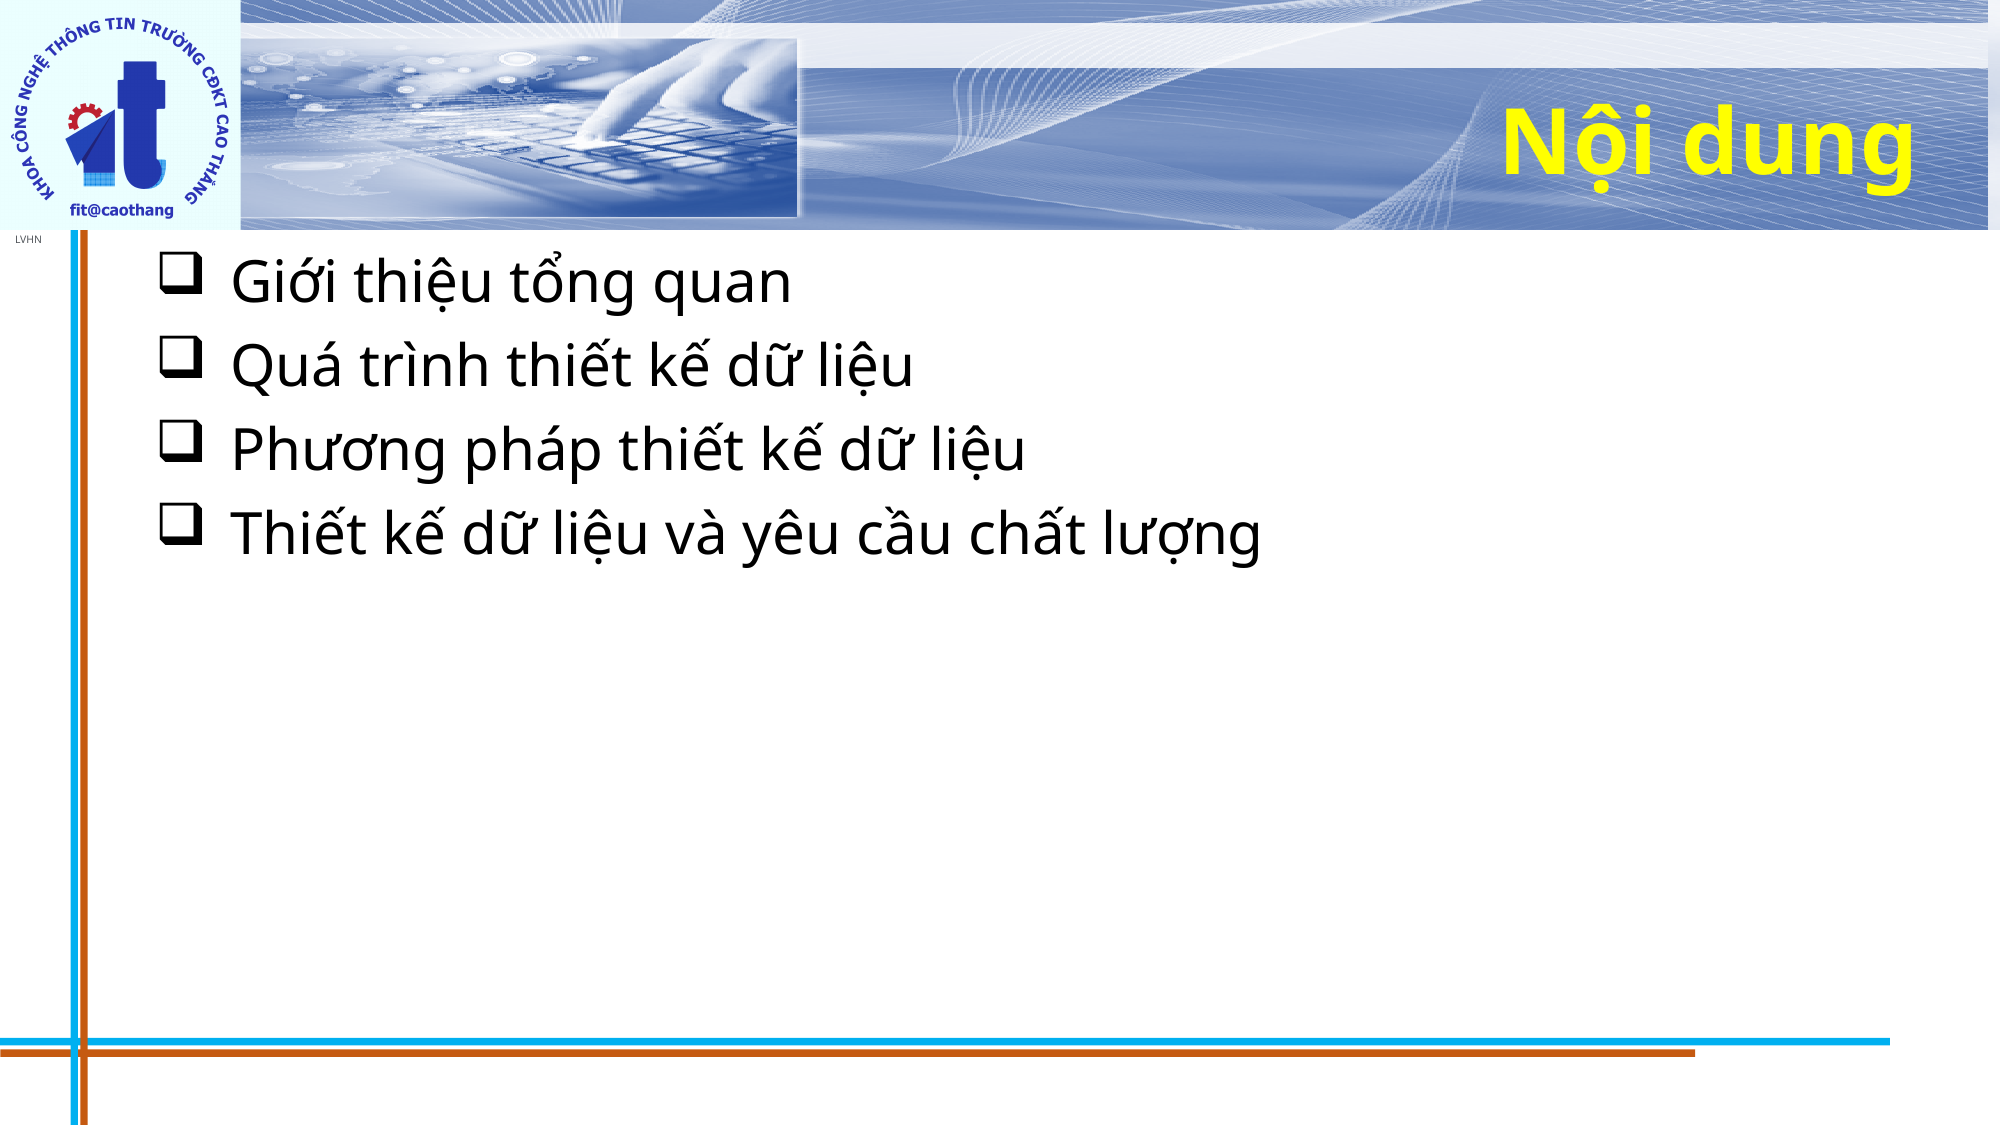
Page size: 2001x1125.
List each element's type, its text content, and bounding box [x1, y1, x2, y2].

picture [0, 0, 241, 230]
title Nội dung [137, 36, 1934, 254]
list Giới thiệu tổng quan Quá trình thiết kế dữ liệu Phương pháp thiết kế dữ liệu Thiết kế dữ liệu và yêu cầu chất lượng [139, 245, 1934, 1014]
